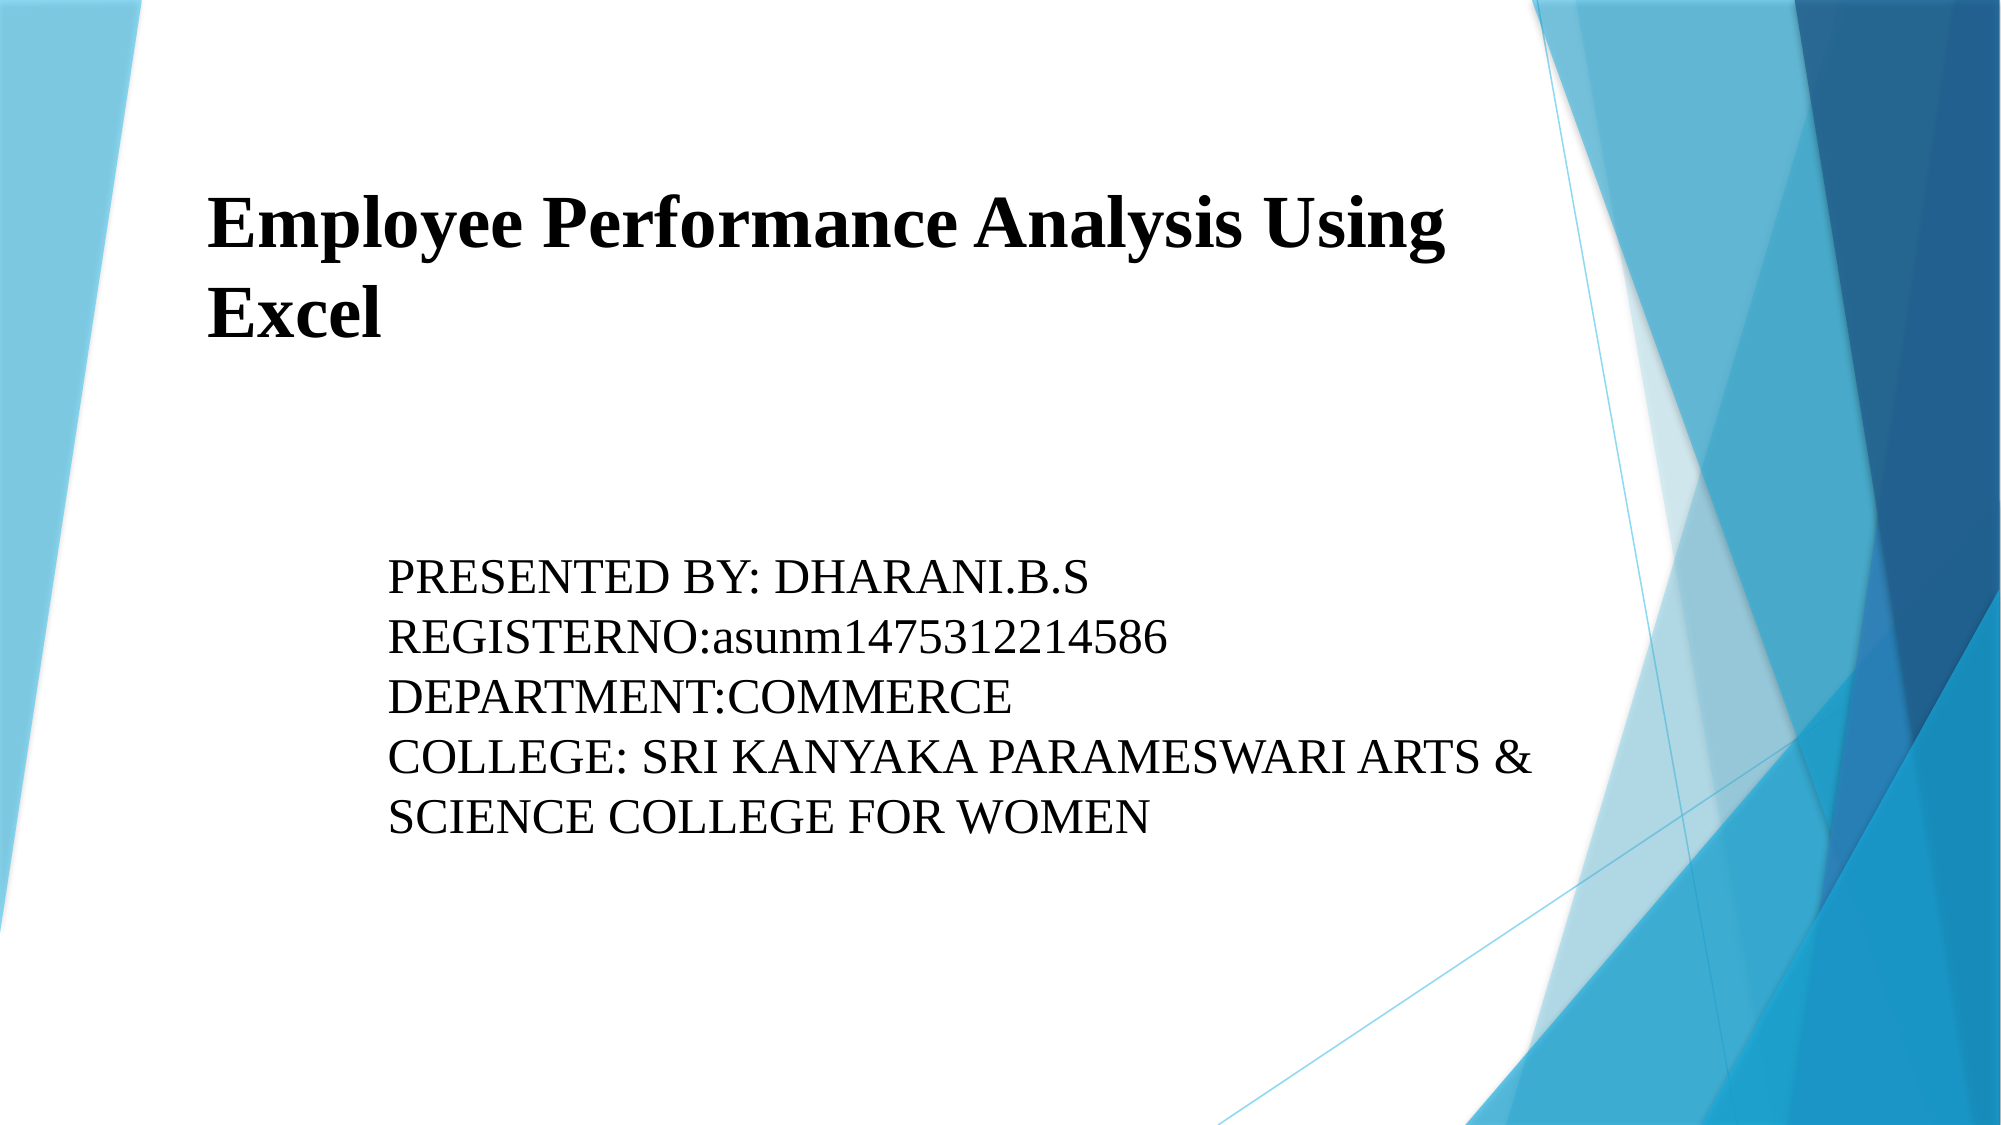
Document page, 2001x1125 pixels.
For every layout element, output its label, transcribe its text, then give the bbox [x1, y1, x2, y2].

text_box PRESENTED BY: DHARANI.B.S REGISTERNO:asunm1475312214586 DEPARTMENT:COMMERCE COLLEGE: SRI KANYAKA PARAMESWARI ARTS & SCIENCE COLLEGE FOR WOMEN [372, 535, 1623, 851]
title Employee Performance Analysis Using Excel [192, 90, 1467, 361]
